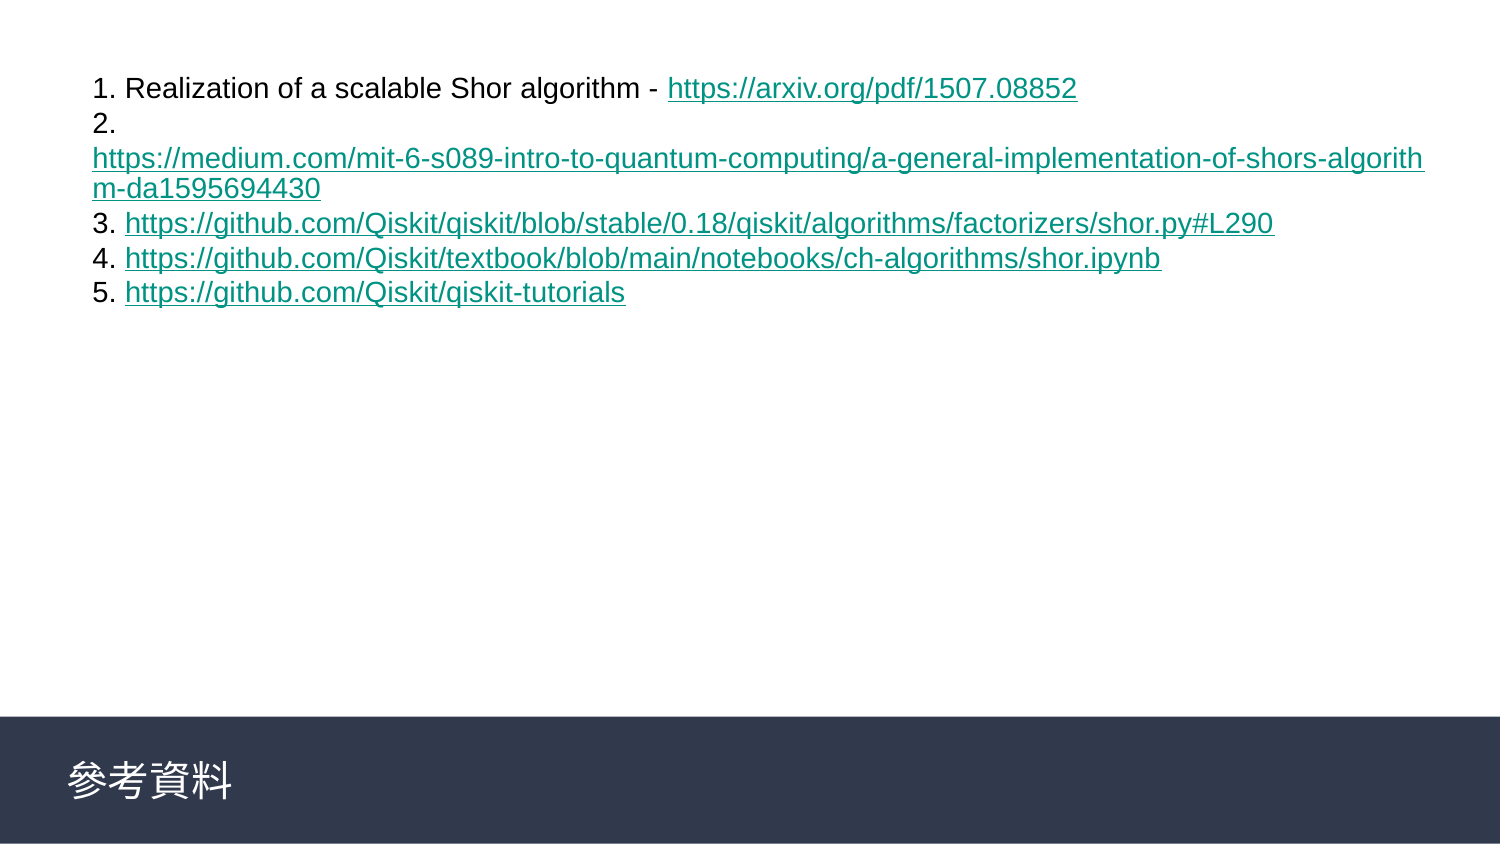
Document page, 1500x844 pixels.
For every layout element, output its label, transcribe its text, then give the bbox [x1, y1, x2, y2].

text_box 1. Realization of a scalable Shor algorithm - https://arxiv.org/pdf/1507.08852 2. https://medium.com/mit-6-s089-intro-to-quantum-computing/a-general-implementation-of-shors-algorithm-da1595694430 3. https://github.com/Qiskit/qiskit/blob/stable/0.18/qiskit/algorithms/factorizers/shor.py#L290 4. https://github.com/Qiskit/textbook/blob/main/notebooks/ch-algorithms/shor.ipynb 5. https://github.com/Qiskit/qiskit-tutorials [77, 54, 1449, 330]
list 參考資料 [51, 741, 1361, 818]
